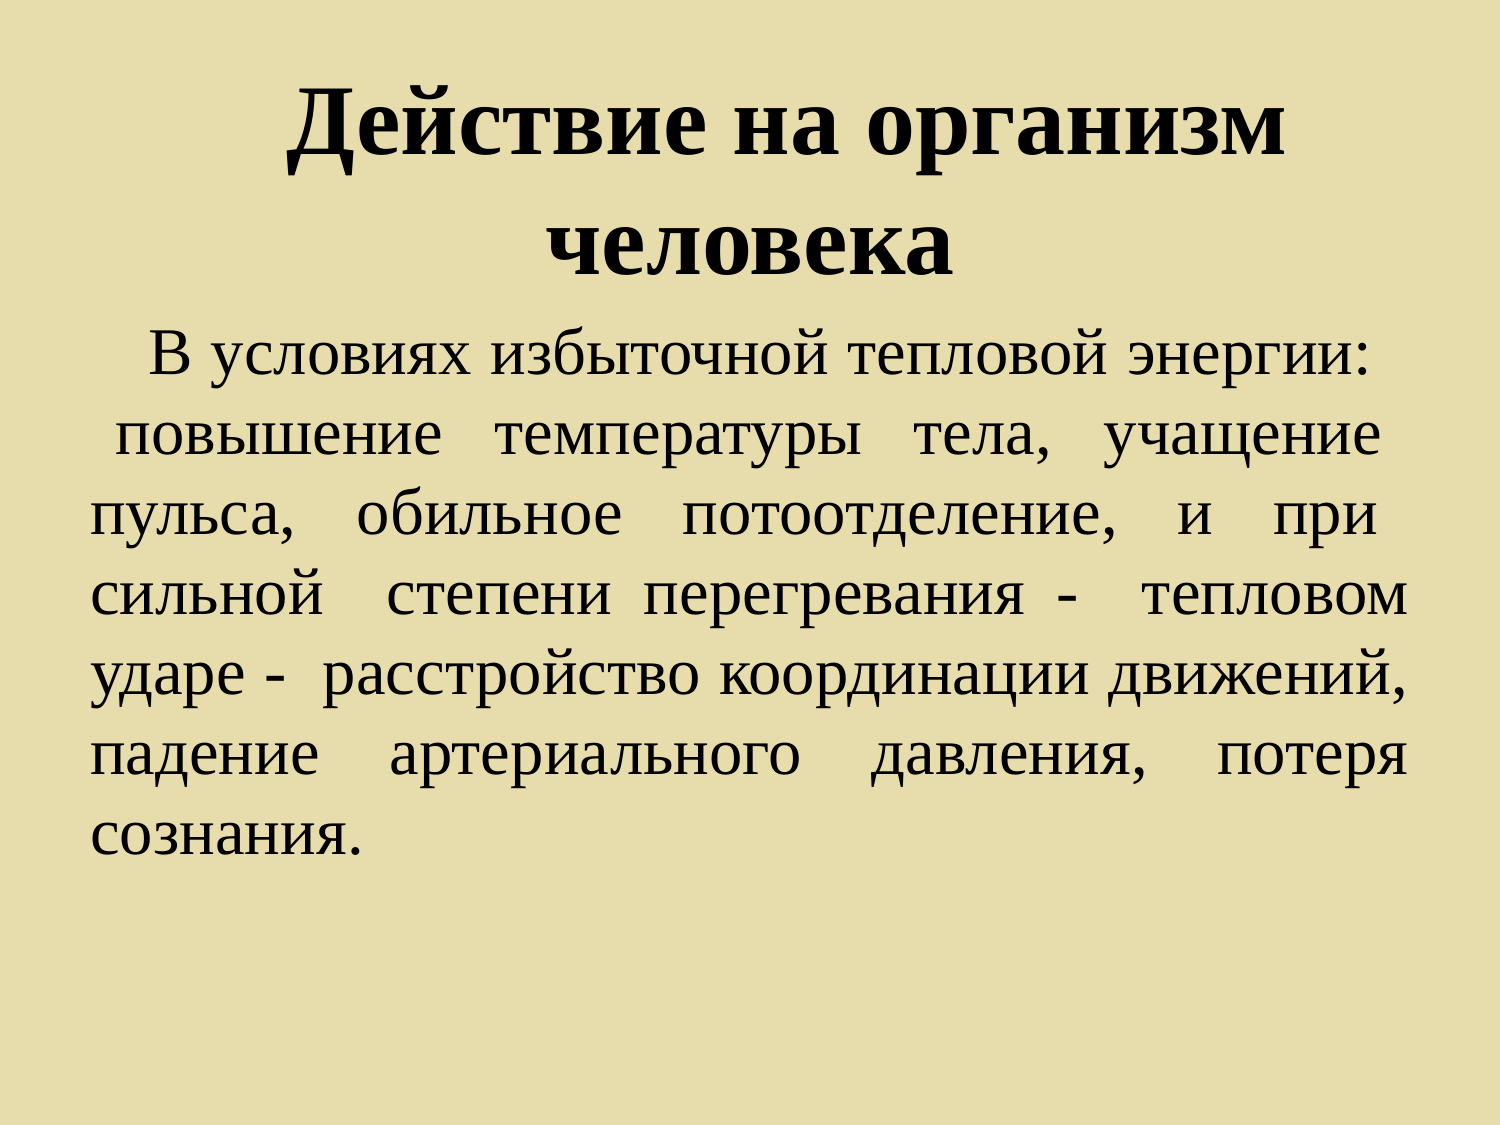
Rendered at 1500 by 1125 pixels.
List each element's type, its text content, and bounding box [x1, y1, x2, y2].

list Действие на организм человека В условиях избыточной тепловой энергии: повышение температуры тела, учащение пульса, обильное потоотделение, и при сильной степени перегревания - тепловом ударе - расстройство координации движений, падение артериального давления, потеря сознания. [75, 46, 1425, 1005]
